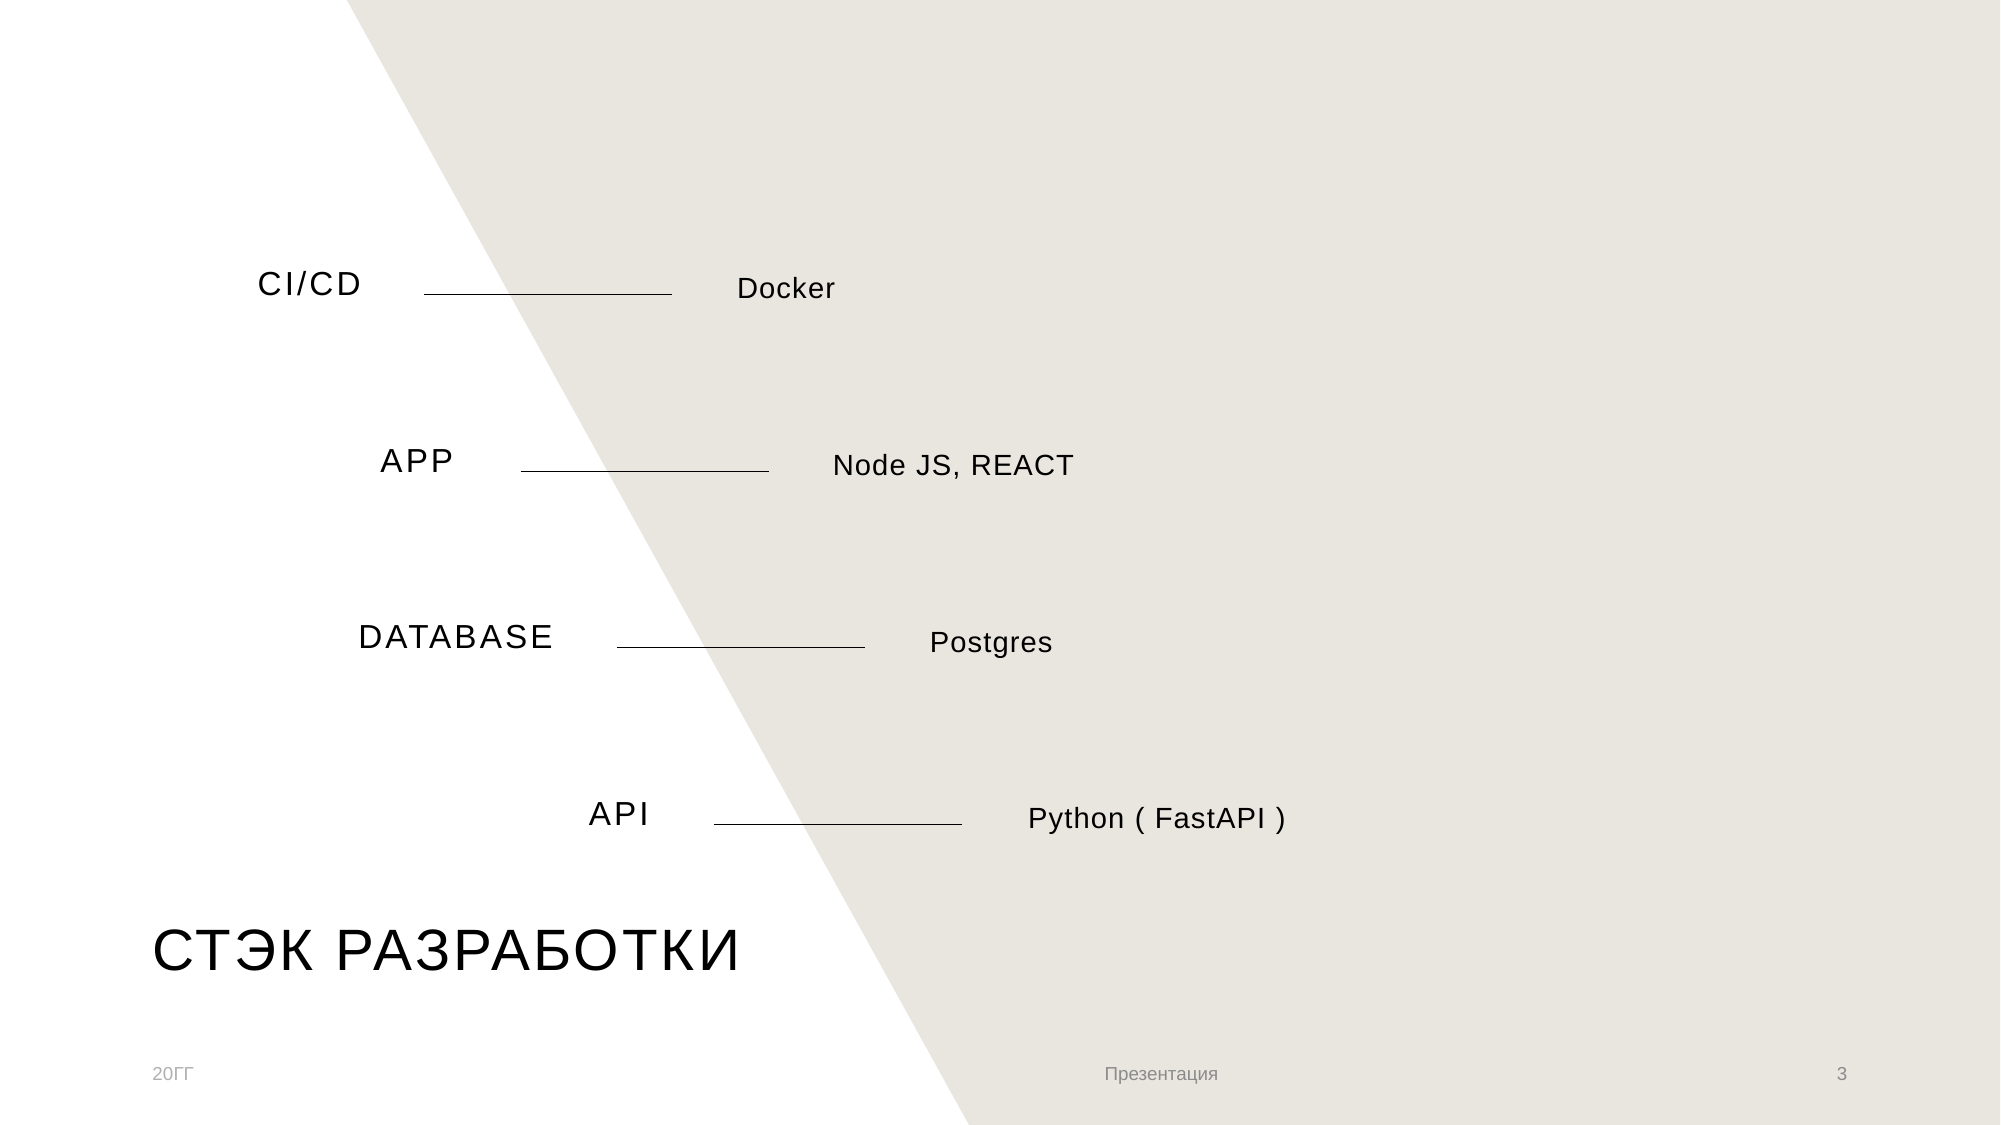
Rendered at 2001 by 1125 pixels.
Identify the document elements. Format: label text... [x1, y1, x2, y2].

slide_number 20ГГ [137, 1042, 588, 1103]
list database [216, 596, 568, 681]
list Ci/cd [13, 242, 376, 328]
list Python ( FastAPI ) [1013, 791, 1922, 958]
list app [117, 419, 469, 504]
list Docker [722, 261, 1631, 428]
list API [312, 772, 664, 858]
footer Презентация [1013, 1042, 1310, 1103]
title Стэк разработки [137, 903, 808, 1000]
list Node JS, REACT [817, 438, 1727, 605]
slide_number 3 [1773, 1042, 1863, 1103]
list Postgres [914, 616, 1824, 782]
